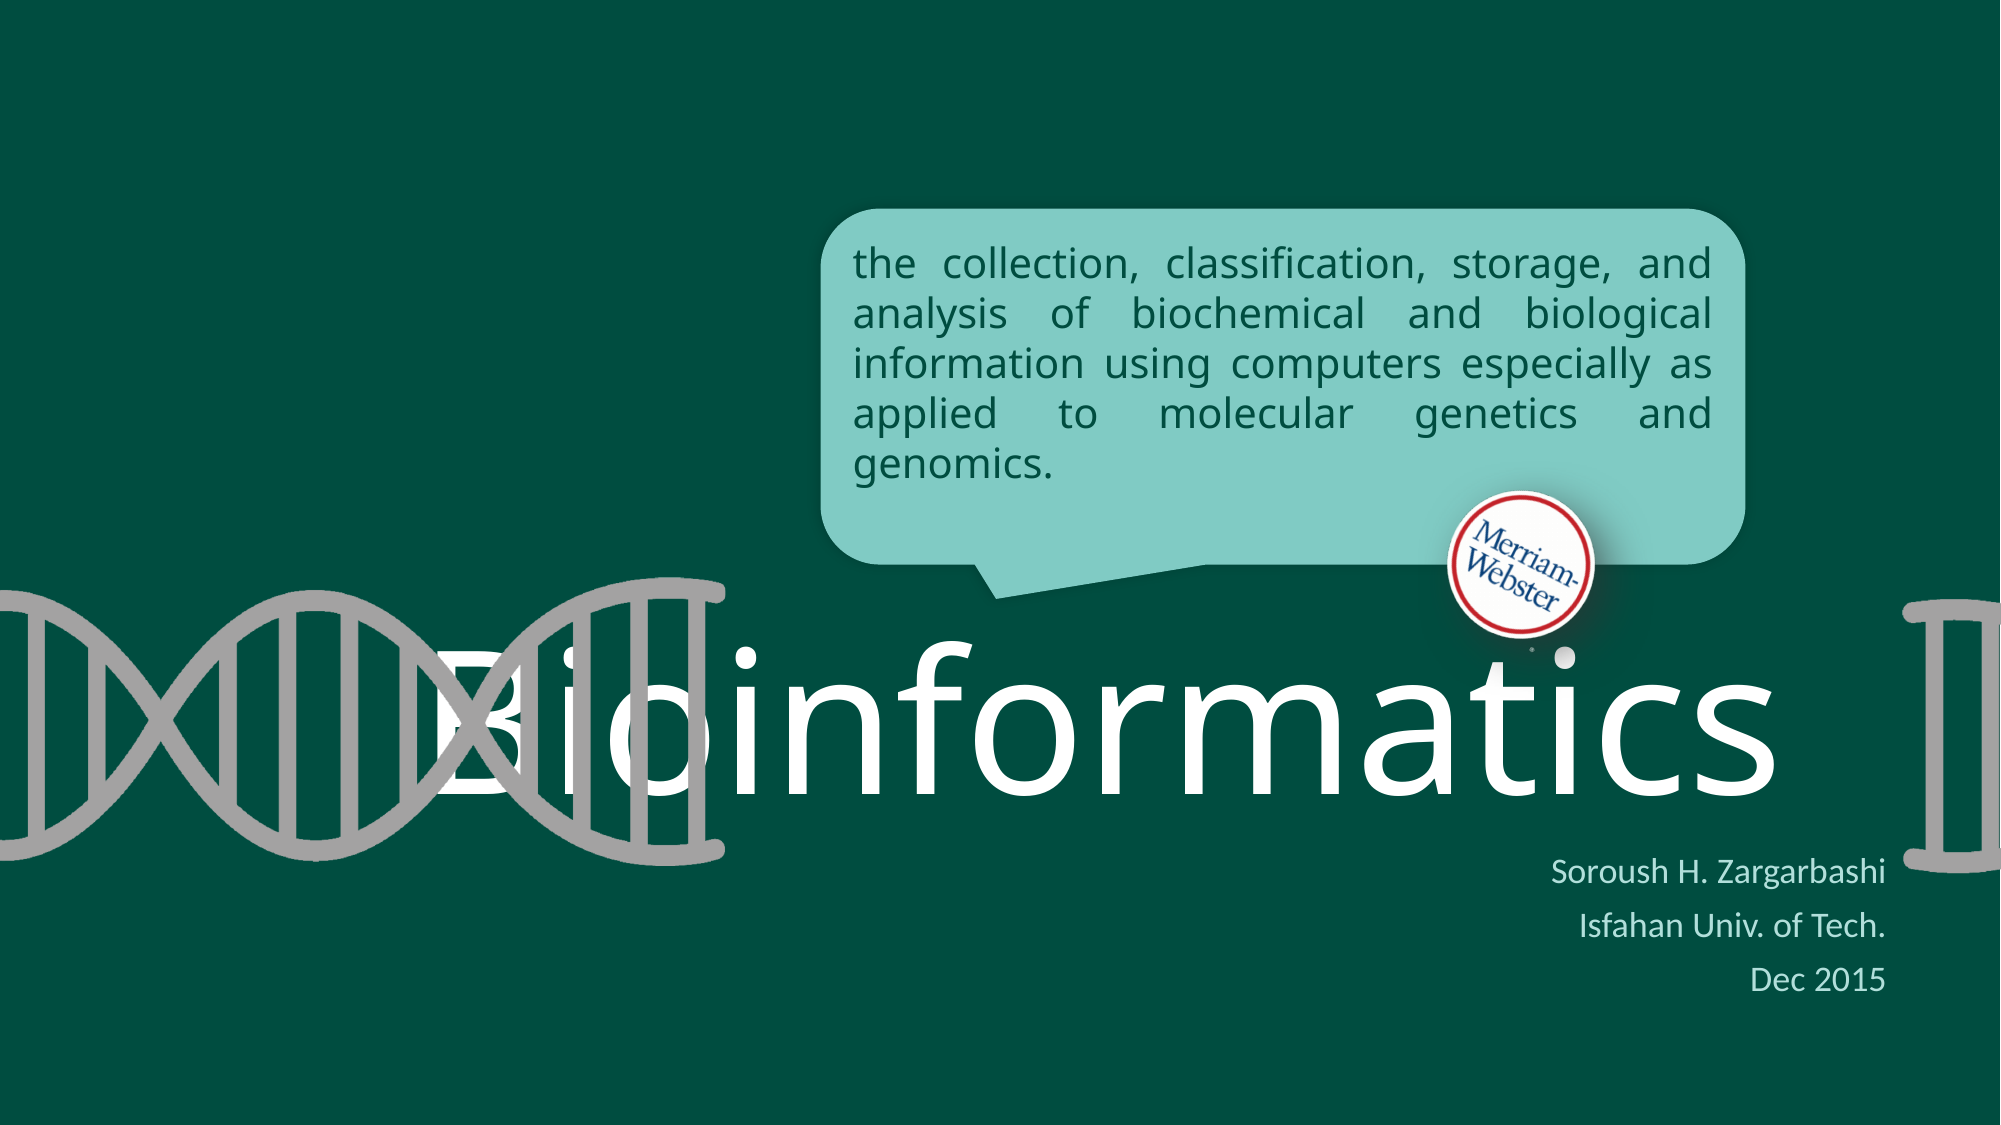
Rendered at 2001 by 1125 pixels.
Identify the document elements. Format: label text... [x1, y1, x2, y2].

picture [1422, 465, 1620, 664]
text_box the collection, classification, storage, and analysis of biochemical and biological information using computers especially as applied to molecular genetics and genomics. [819, 207, 1747, 601]
picture [207, 348, 497, 1095]
subtitle Soroush H. Zargarbashi Isfahan Univ. of Tech. Dec 2015 [497, 845, 1902, 1009]
title Bioinformatics [497, 453, 1902, 845]
picture [1810, 680, 2000, 787]
